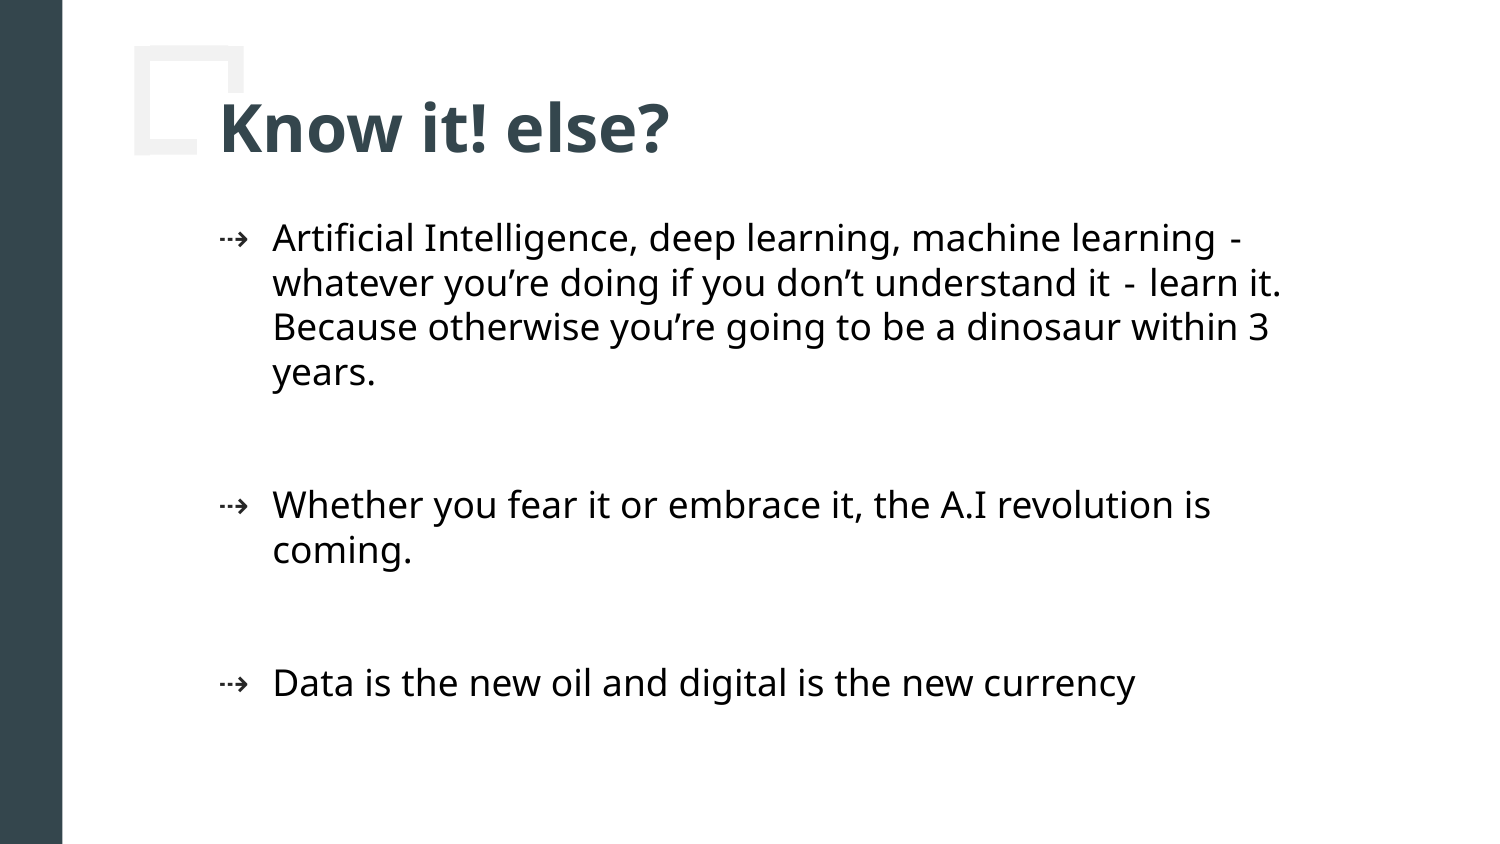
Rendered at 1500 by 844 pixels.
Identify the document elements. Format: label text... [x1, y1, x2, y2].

title Know it! else? [203, 78, 1375, 172]
list Artificial Intelligence, deep learning, machine learning - whatever you’re doing if you don’t understand it - learn it. Because otherwise you’re going to be a dinosaur within 3 years. Whether you fear it or embrace it, the A.I revolution is coming. Data is the new oil and digital is the new currency [203, 199, 1375, 717]
